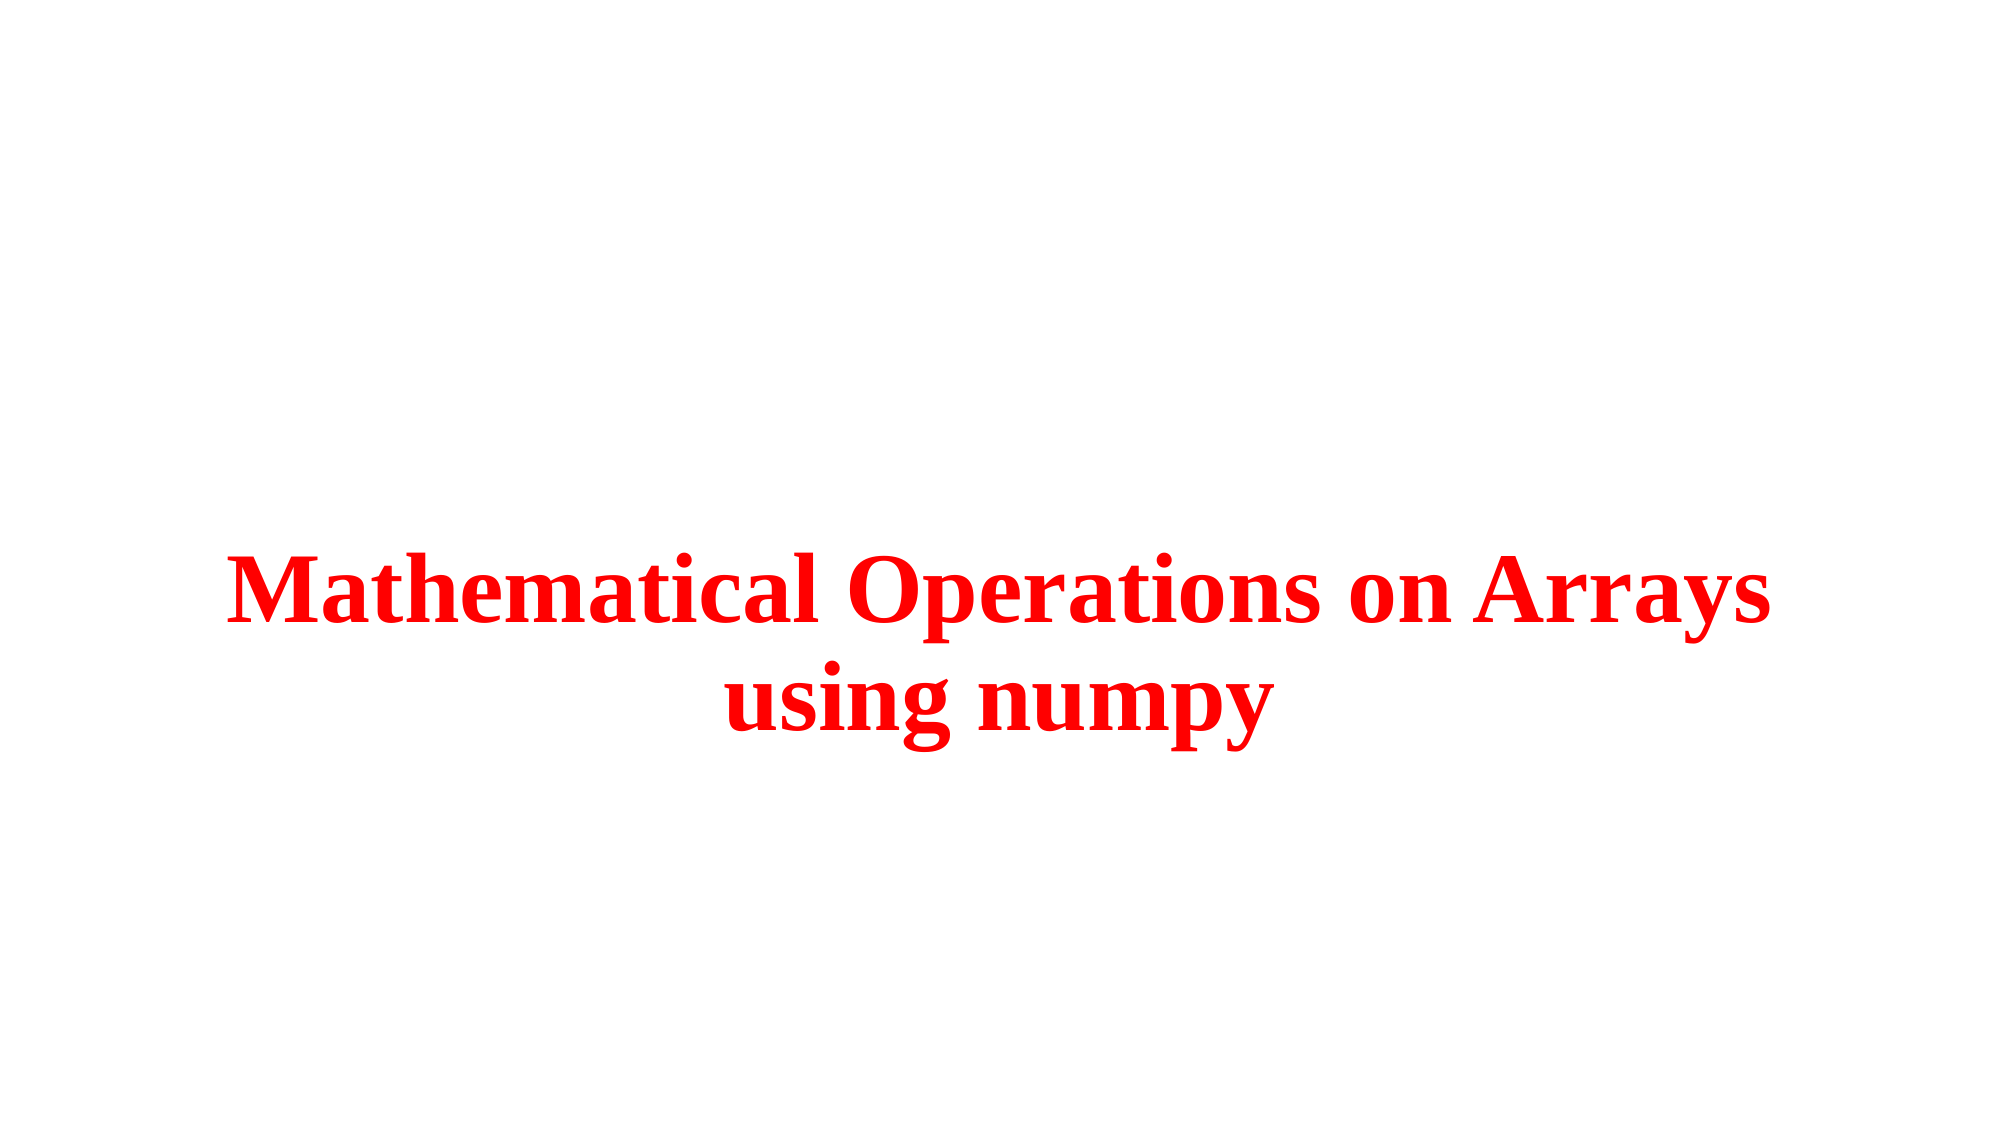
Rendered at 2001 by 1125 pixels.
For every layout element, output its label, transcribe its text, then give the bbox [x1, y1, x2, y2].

list Mathematical Operations on Arrays using numpy [99, 529, 1900, 800]
